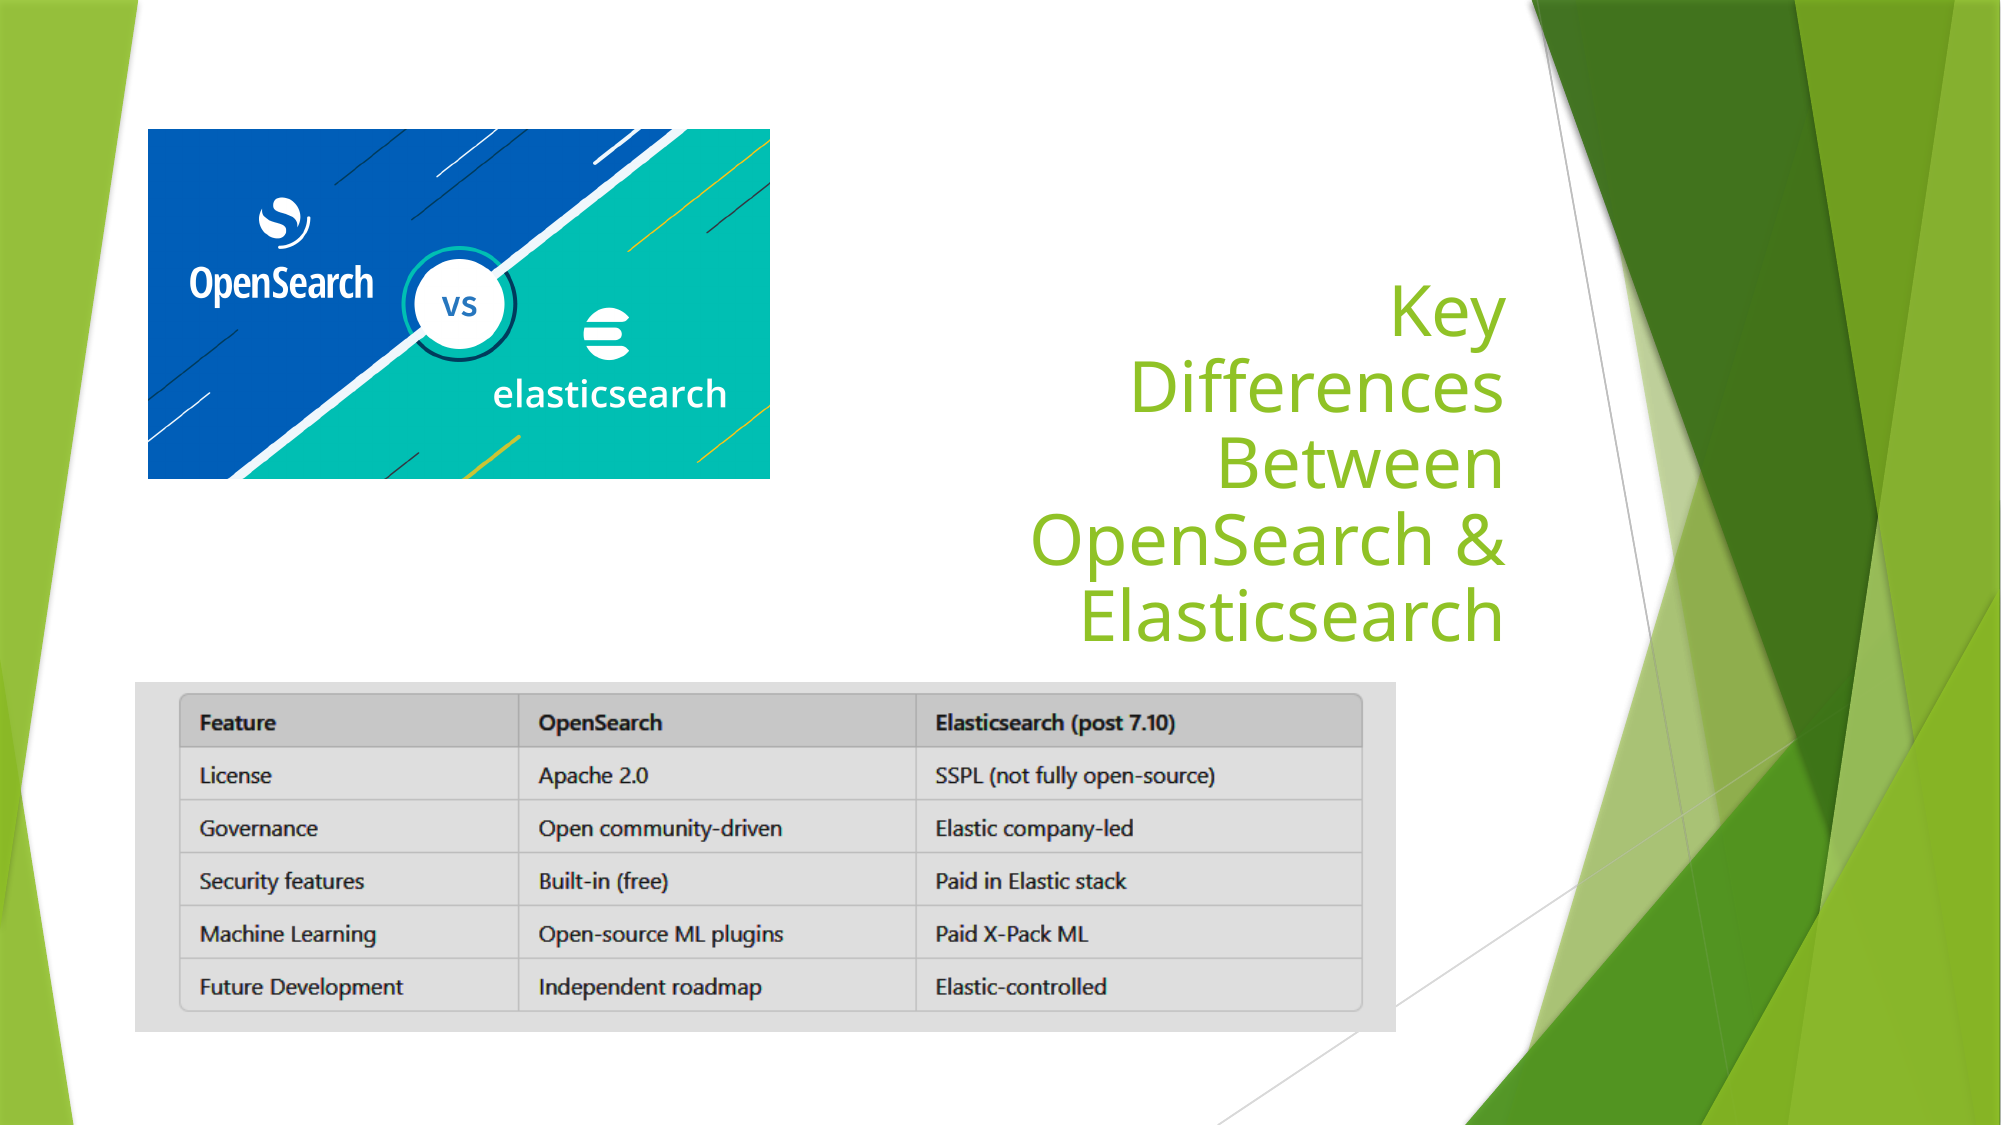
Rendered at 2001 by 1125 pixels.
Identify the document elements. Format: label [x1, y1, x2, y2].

text_box [0, 0, 2000, 1125]
list [135, 681, 1396, 1033]
picture [147, 128, 770, 480]
